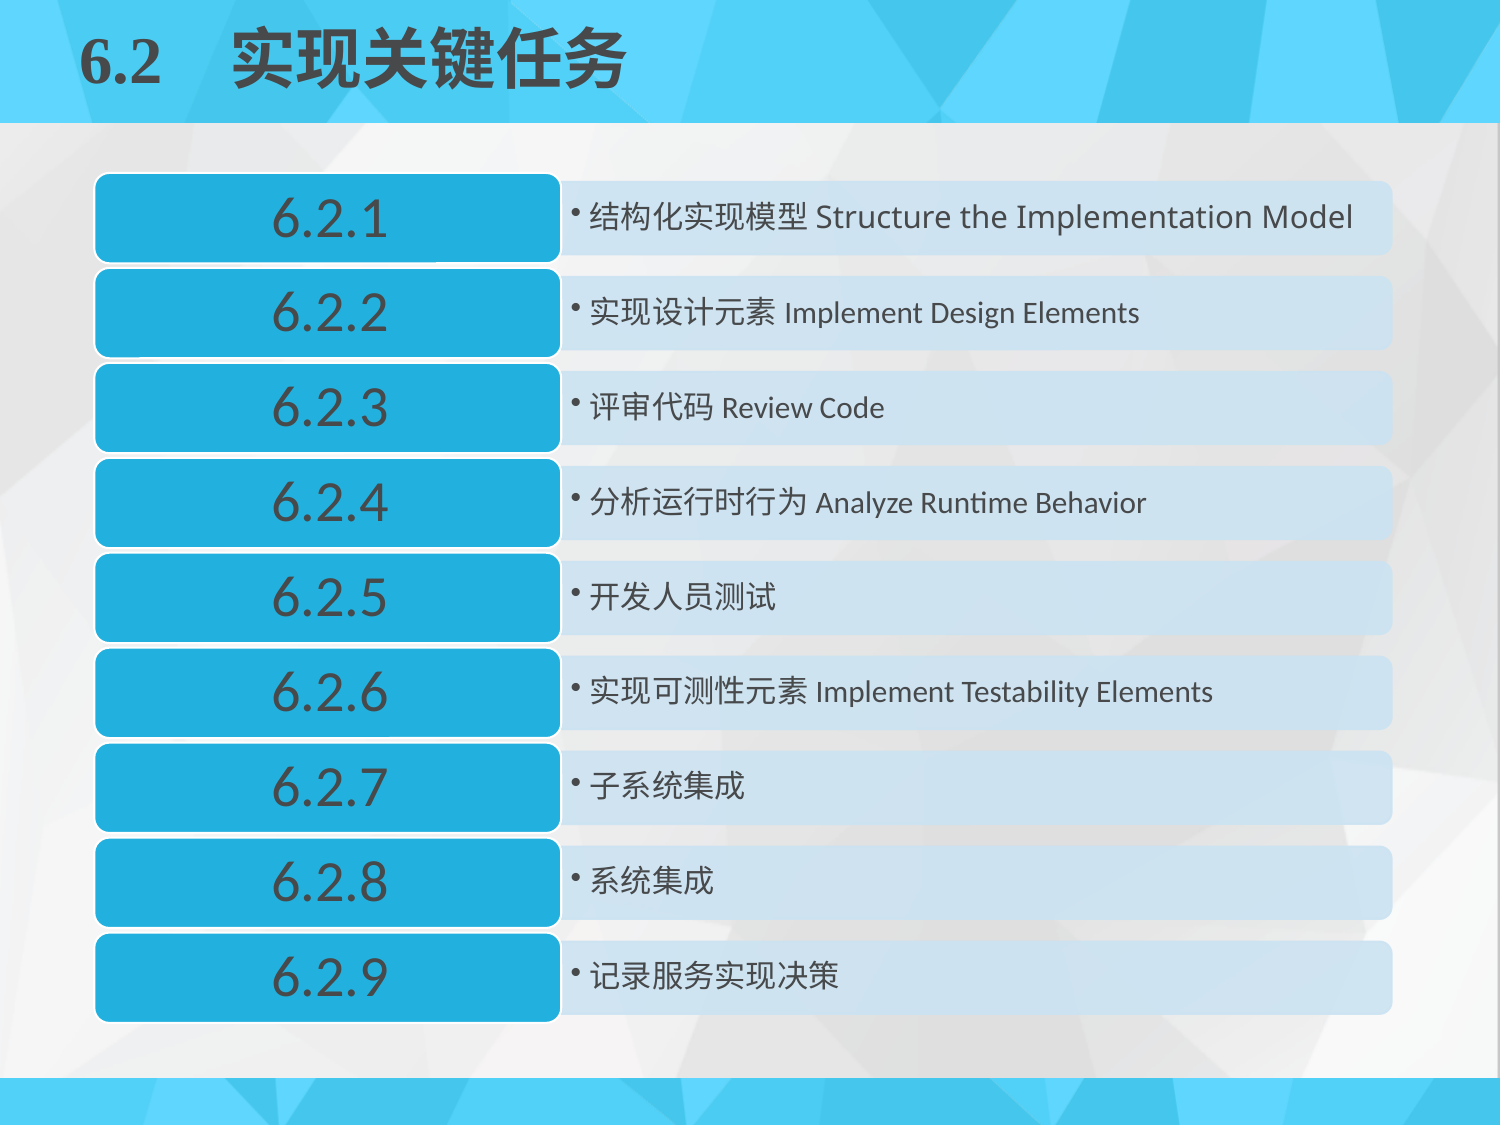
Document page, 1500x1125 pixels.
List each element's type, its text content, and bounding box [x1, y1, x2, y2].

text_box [94, 172, 1392, 1024]
title 6.2 实现关键任务 [64, 9, 1422, 115]
picture [0, 0, 1500, 1125]
